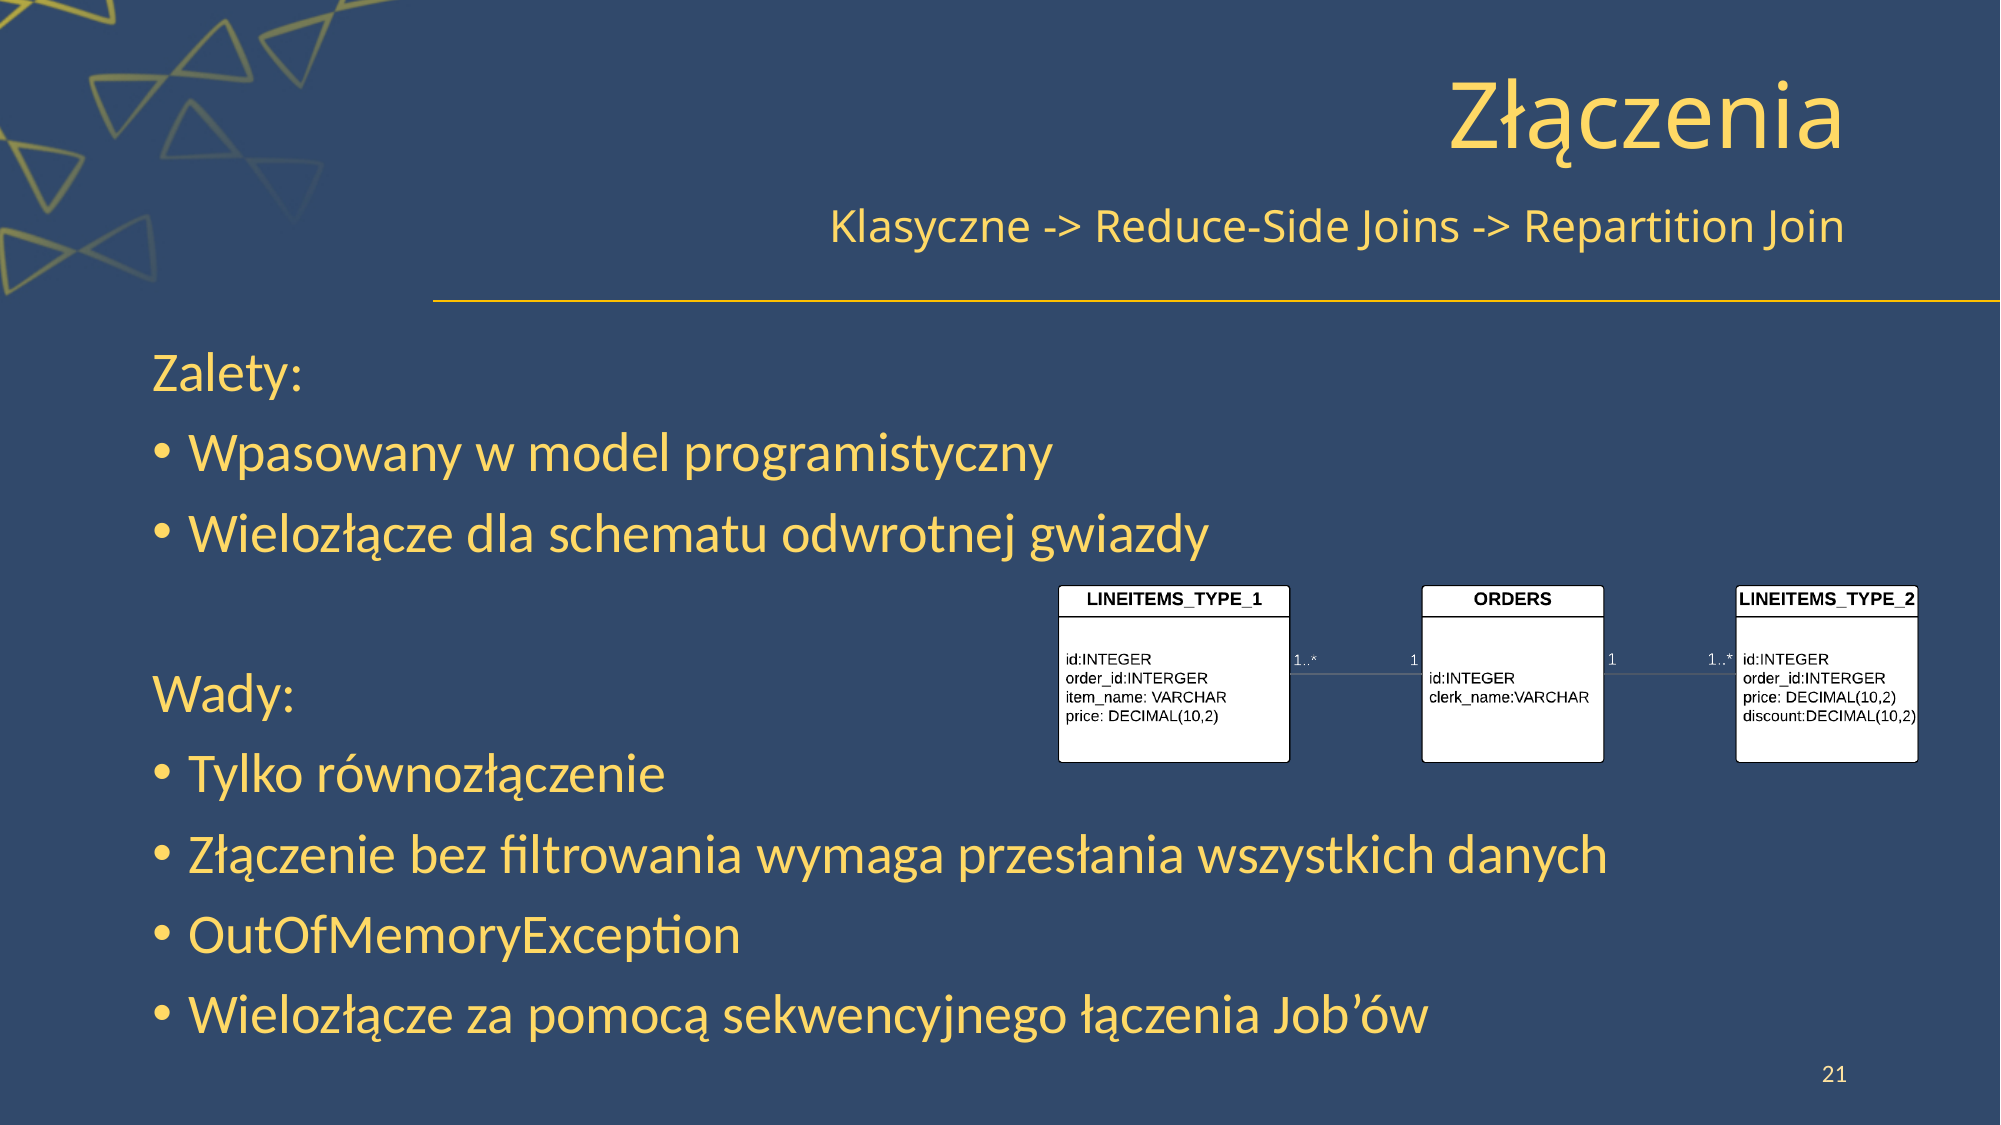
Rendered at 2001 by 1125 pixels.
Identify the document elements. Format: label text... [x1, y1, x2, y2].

slide_number 21 [1412, 1042, 1863, 1103]
title Złączenia [433, 59, 1863, 177]
text_box Zalety: Wpasowany w model programistyczny Wielozłącze dla schematu odwrotnej gwiazdy Wady: Tylko równozłączenie Złączenie bez filtrowania wymaga przesłania wszystkich danych OutOfMemoryException Wielozłącze za pomocą sekwencyjnego łączenia Job’ów [137, 336, 1901, 1055]
picture [0, 0, 2000, 1125]
list Klasyczne -> Reduce-Side Joins -> Repartition Join [433, 196, 1863, 260]
